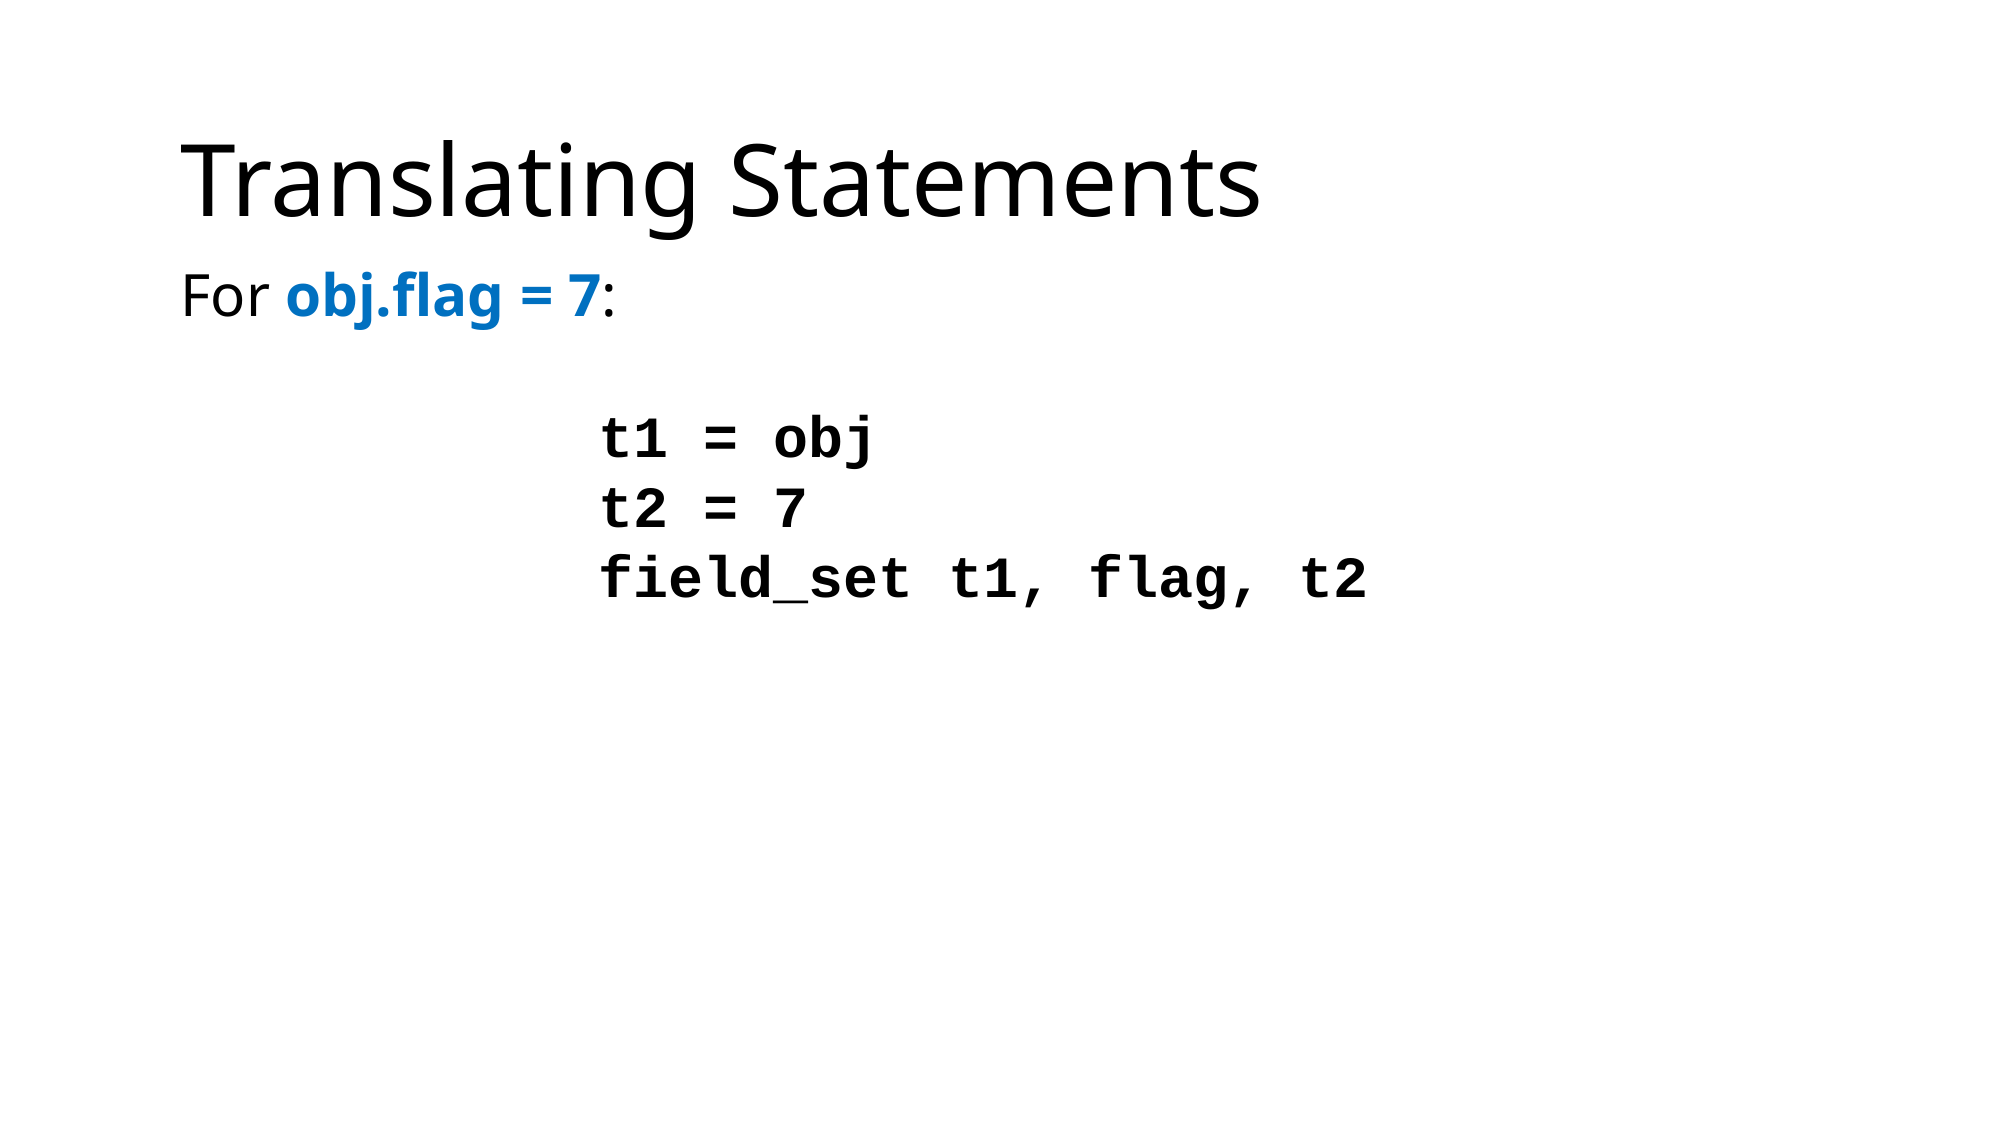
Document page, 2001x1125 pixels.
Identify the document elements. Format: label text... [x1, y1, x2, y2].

text_box t1 = obj t2 = 7 field_set t1, flag, t2 [583, 392, 1829, 617]
text_box Translating Statements [165, 109, 1829, 245]
text_box For obj.flag = 7: [165, 250, 1913, 406]
